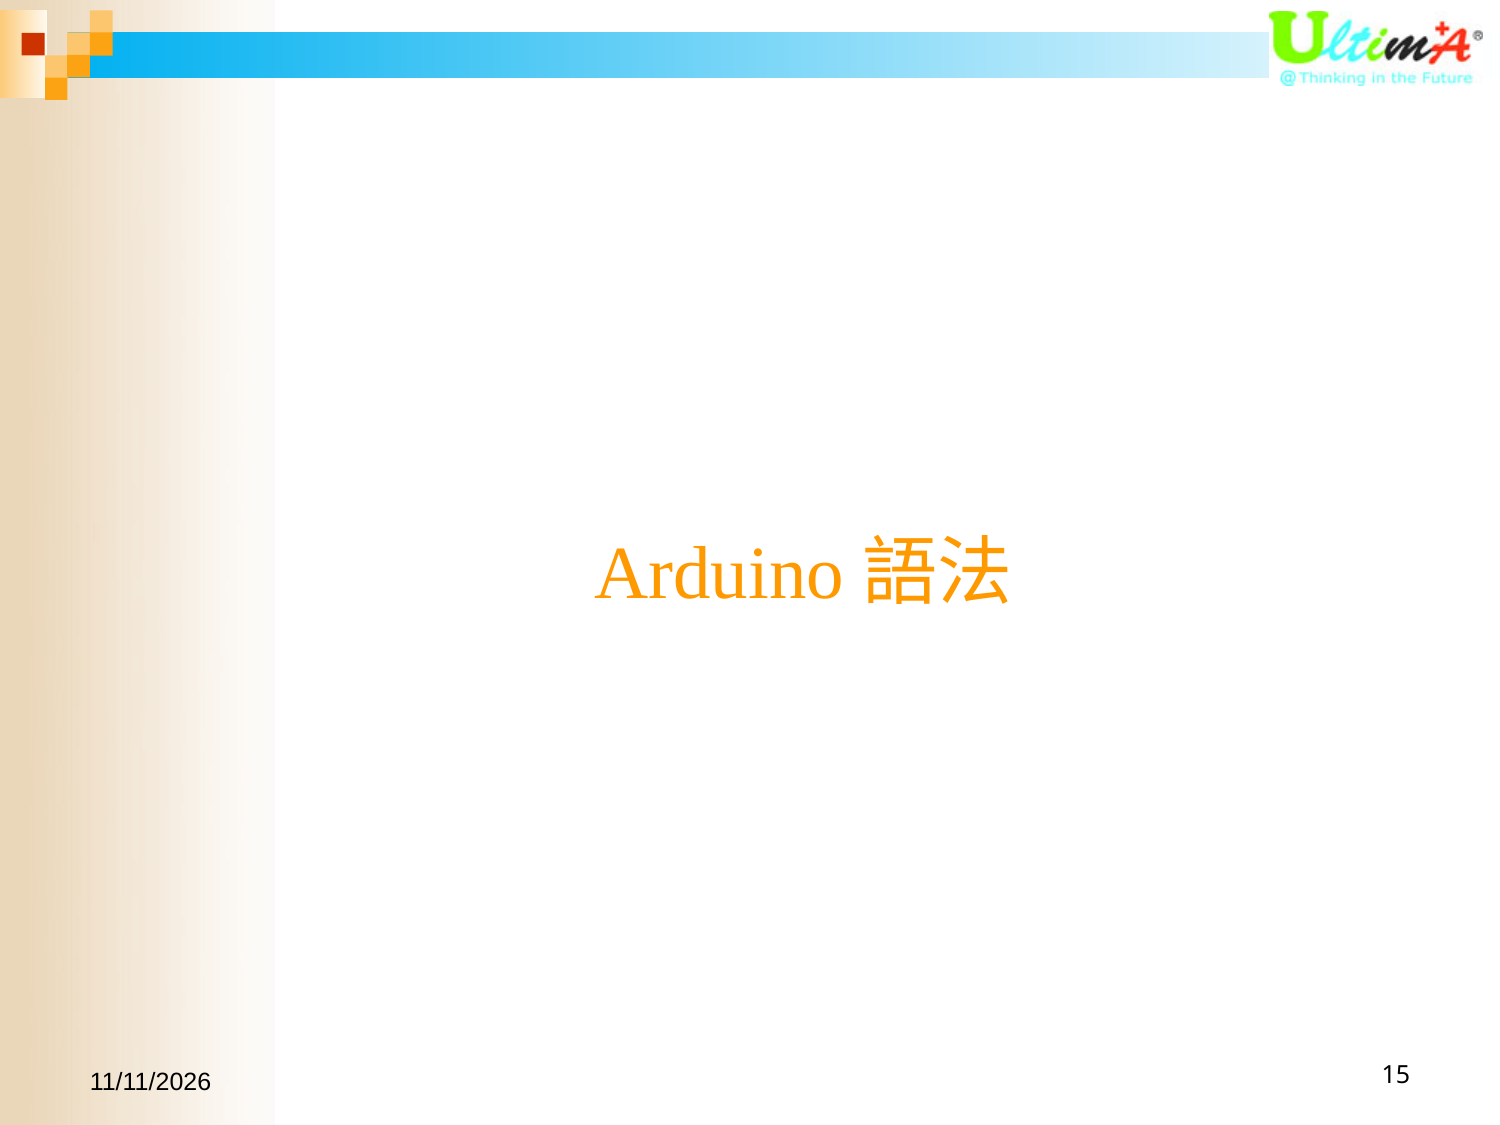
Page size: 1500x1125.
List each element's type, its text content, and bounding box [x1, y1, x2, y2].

picture [1269, 11, 1483, 86]
text_box 2016/10/22 [75, 1024, 425, 1103]
title Arduino語法 [230, 456, 1376, 682]
text_box 15 [1074, 1024, 1425, 1100]
